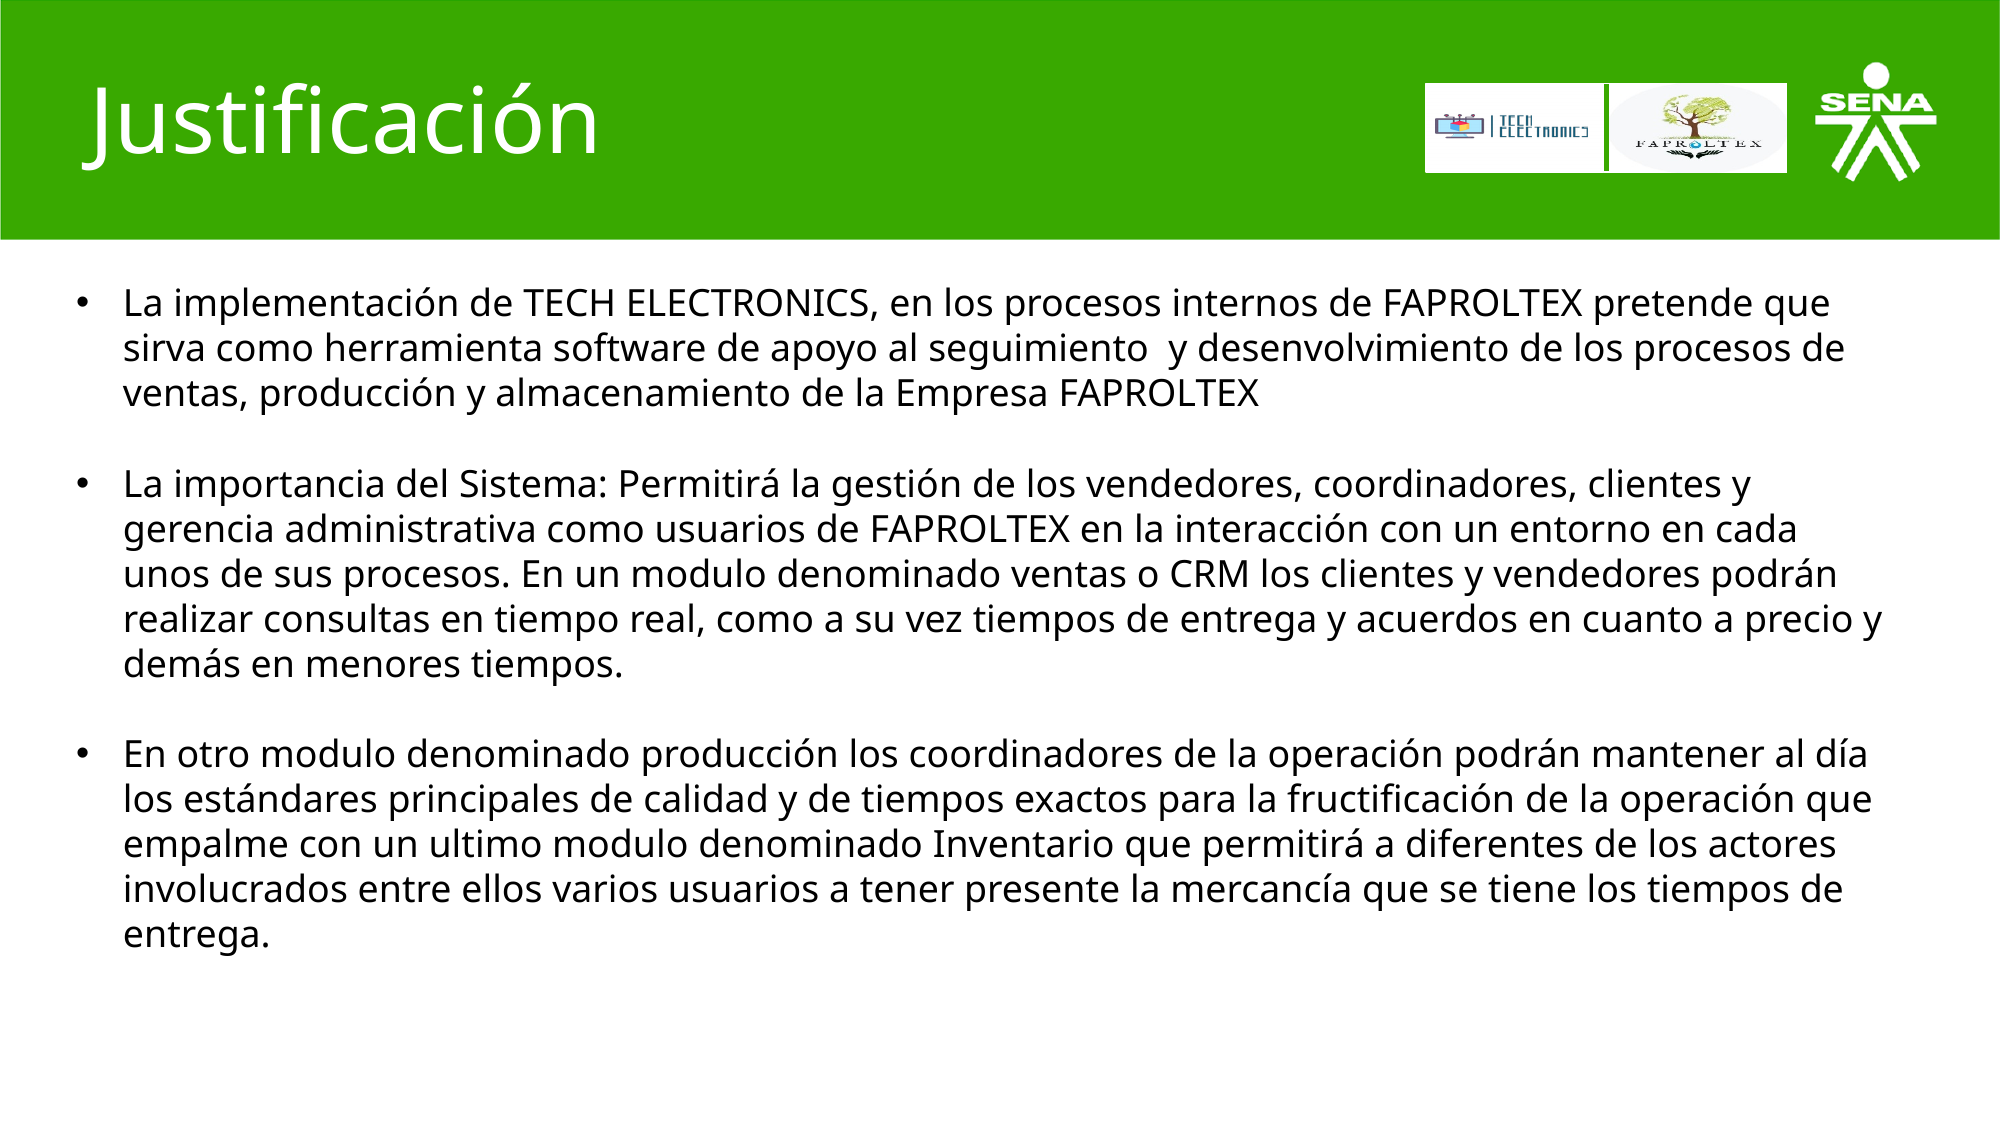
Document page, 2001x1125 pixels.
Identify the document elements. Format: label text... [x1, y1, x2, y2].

picture [0, 0, 2000, 240]
text_box La implementación de TECH ELECTRONICS, en los procesos internos de FAPROLTEX pretende que sirva como herramienta software de apoyo al seguimiento y desenvolvimiento de los procesos de ventas, producción y almacenamiento de la Empresa FAPROLTEX La importancia del Sistema: Permitirá la gestión de los vendedores, coordinadores, clientes y gerencia administrativa como usuarios de FAPROLTEX en la interacción con un entorno en cada unos de sus procesos. En un modulo denominado ventas o CRM los clientes y vendedores podrán realizar consultas en tiempo real, como a su vez tiempos de entrega y acuerdos en cuanto a precio y demás en menores tiempos. En otro modulo denominado producción los coordinadores de la operación podrán mantener al día los estándares principales de calidad y de tiempos exactos para la fructificación de la operación que empalme con un ultimo modulo denominado Inventario que permitirá a diferentes de los actores involucrados entre ellos varios usuarios a tener presente la mercancía que se tiene los tiempos de entrega. [73, 277, 1908, 995]
